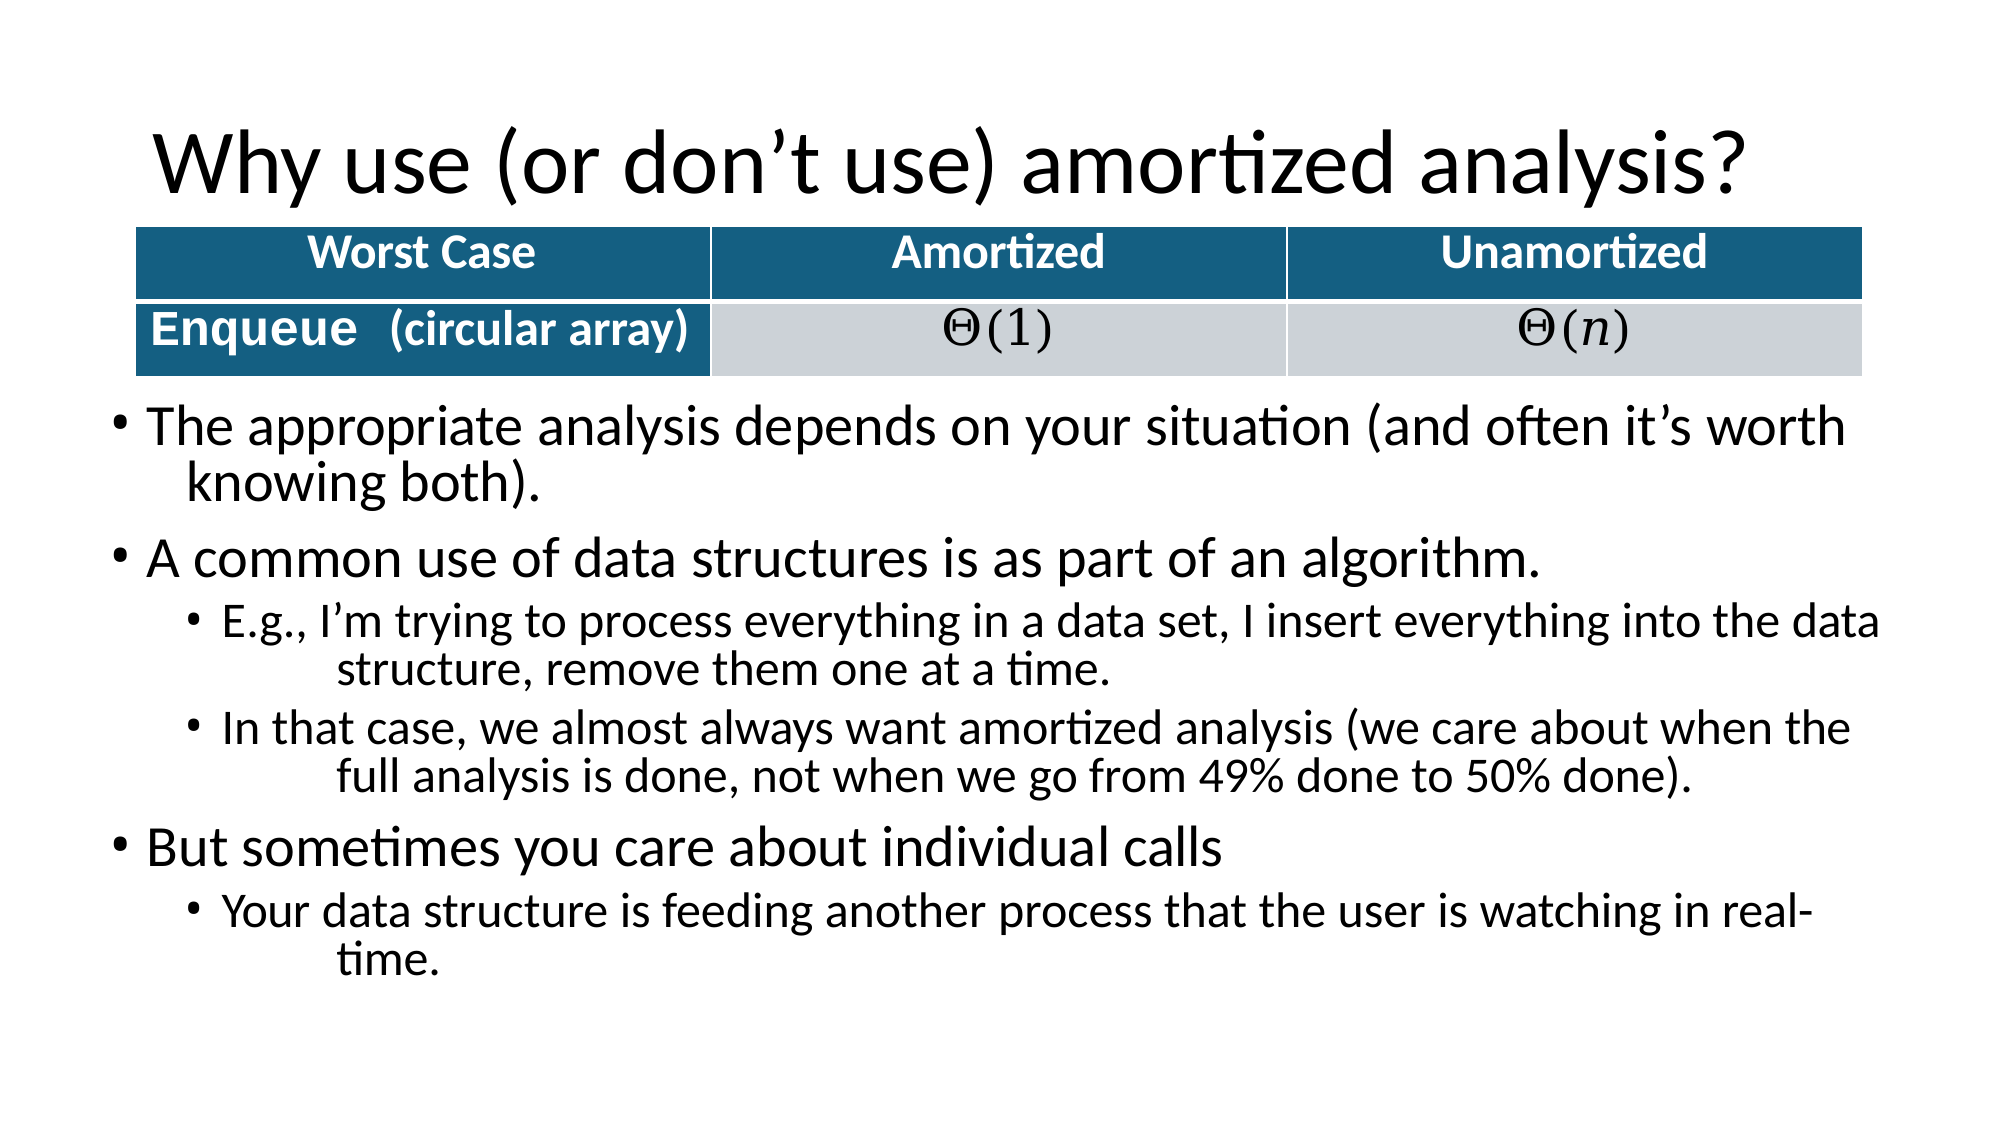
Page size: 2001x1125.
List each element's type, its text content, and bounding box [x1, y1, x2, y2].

table_cell Enqueue (circular array) [136, 304, 710, 376]
table_cell Θ(𝑛) [1288, 304, 1862, 376]
table_cell Θ(1) [712, 304, 1286, 376]
table_header Worst Case [136, 227, 710, 299]
text_box The appropriate analysis depends on your situation (and often it’s worth knowing both). A common use of data structures is as part of an algorithm. E.g., I’m trying to process everything in a data set, I insert everything into the data structure, remove them one at a time. In that case, we almost always want amortized analysis (we care about when the full analysis is done, not when we go from 49% done to 50% done). But sometimes you care about individual calls Your data structure is feeding another process that the user is watching in real- time. [107, 384, 1882, 985]
table_header Unamortized [1288, 227, 1862, 299]
table_header Amortized [712, 227, 1286, 299]
title Why use (or don’t use) amortized analysis? [150, 100, 1754, 226]
